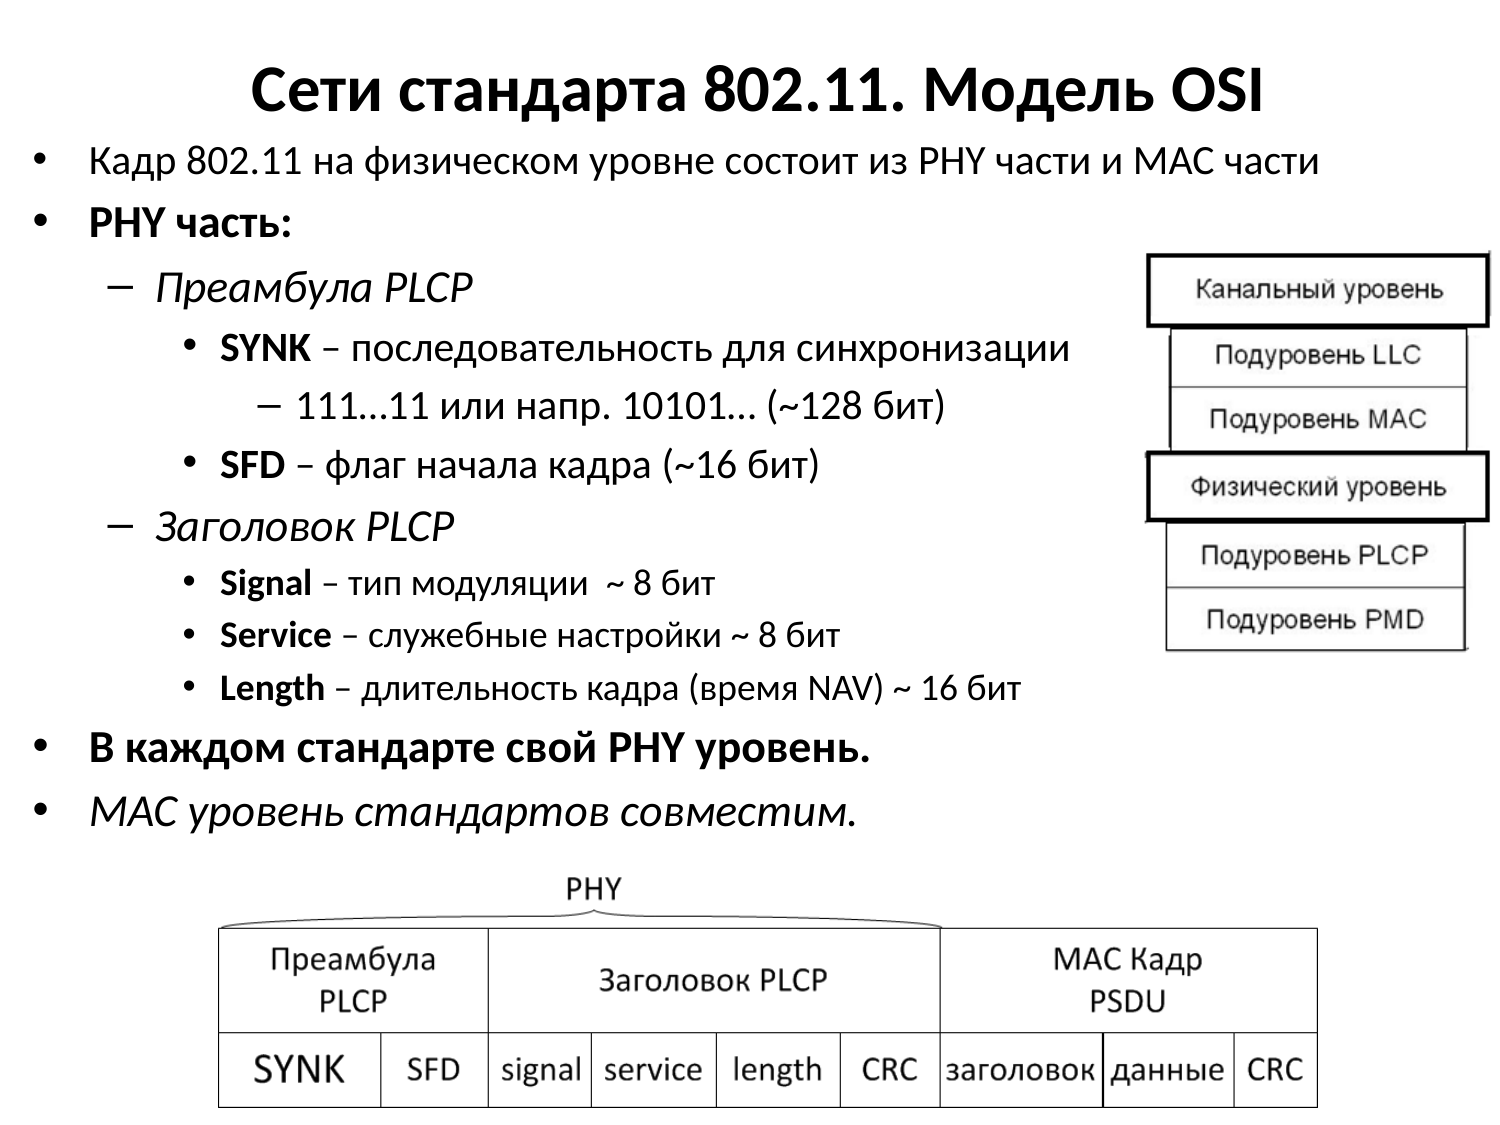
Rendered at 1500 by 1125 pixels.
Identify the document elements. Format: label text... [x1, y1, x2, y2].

picture [218, 863, 1318, 1108]
list Кадр 802.11 на физическом уровне состоит из PHY части и MAC части PHY часть: Преамбула PLCP SYNK – последовательность для синхронизации 111…11 или напр. 10101… (~128 бит) SFD – флаг начала кадра (~16 бит) Заголовок PLCP Signal – тип модуляции ~ 8 бит Service – служебные настройки ~ 8 бит Length – длительность кадра (время NAV) ~ 16 бит В каждом стандарте свой PHY уровень. MAC уровень стандартов совместим. [17, 125, 1415, 870]
title Сети стандарта 802.11. Модель OSI [17, 45, 1500, 126]
picture [1138, 243, 1497, 658]
